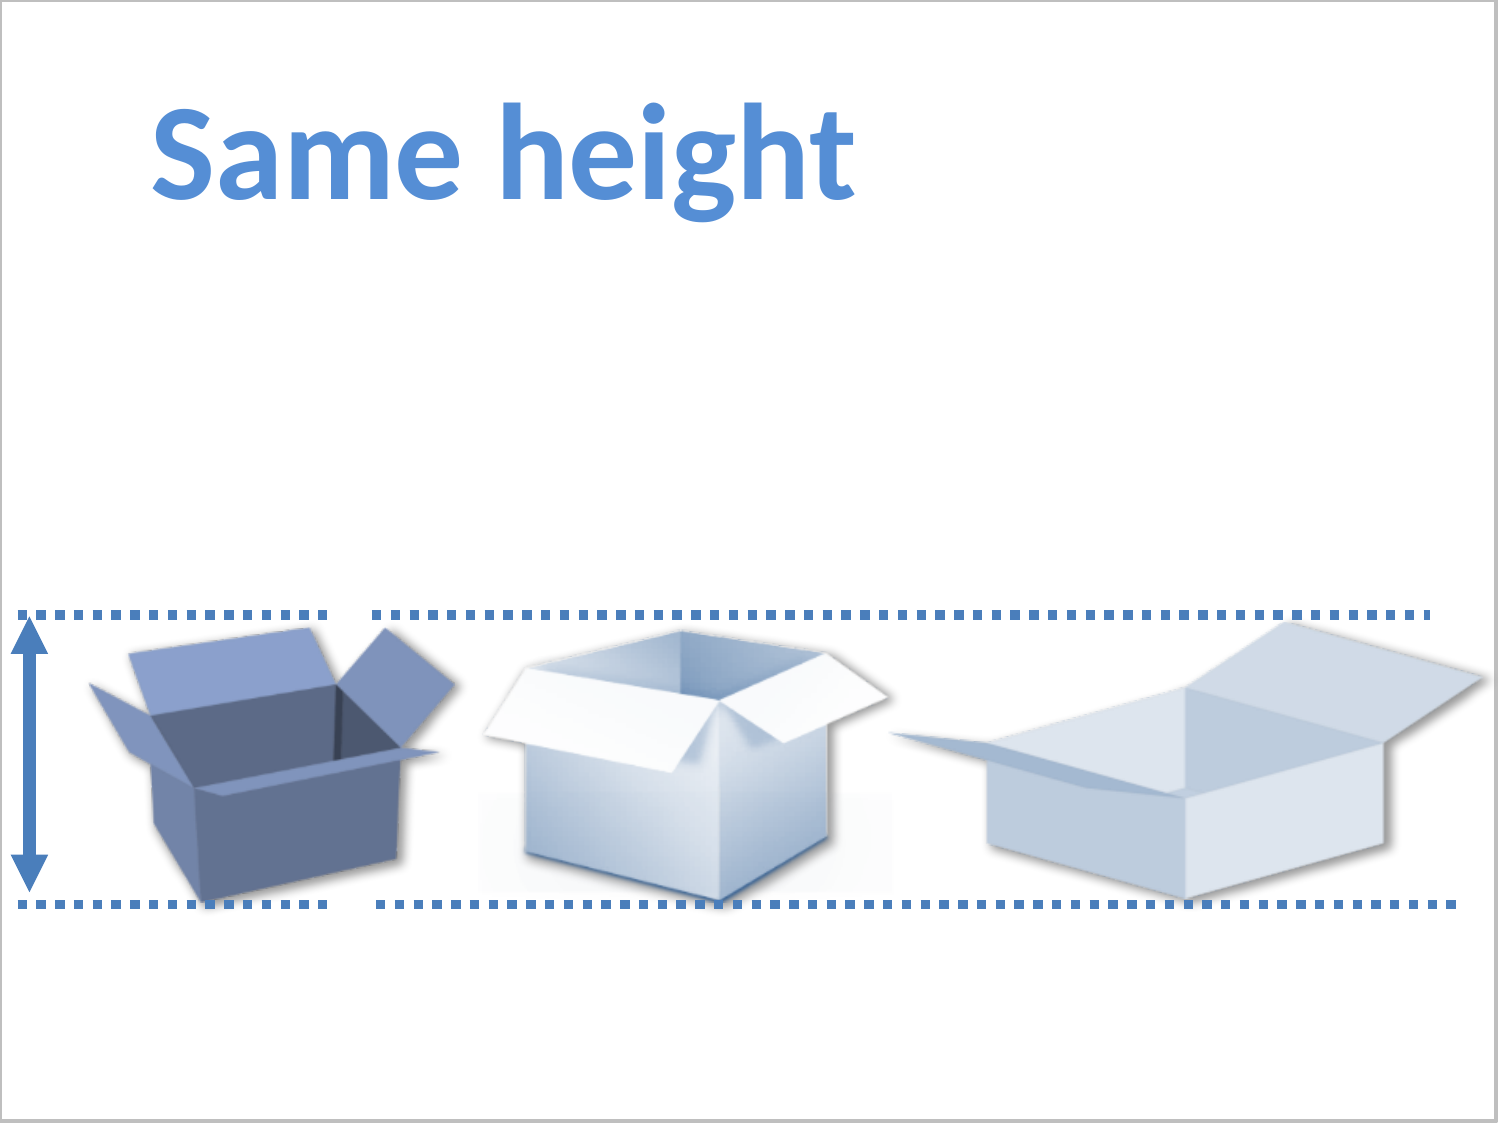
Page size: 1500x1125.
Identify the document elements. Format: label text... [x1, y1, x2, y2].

picture [88, 626, 455, 904]
text_box Same height [135, 54, 1365, 235]
picture [478, 622, 1483, 904]
